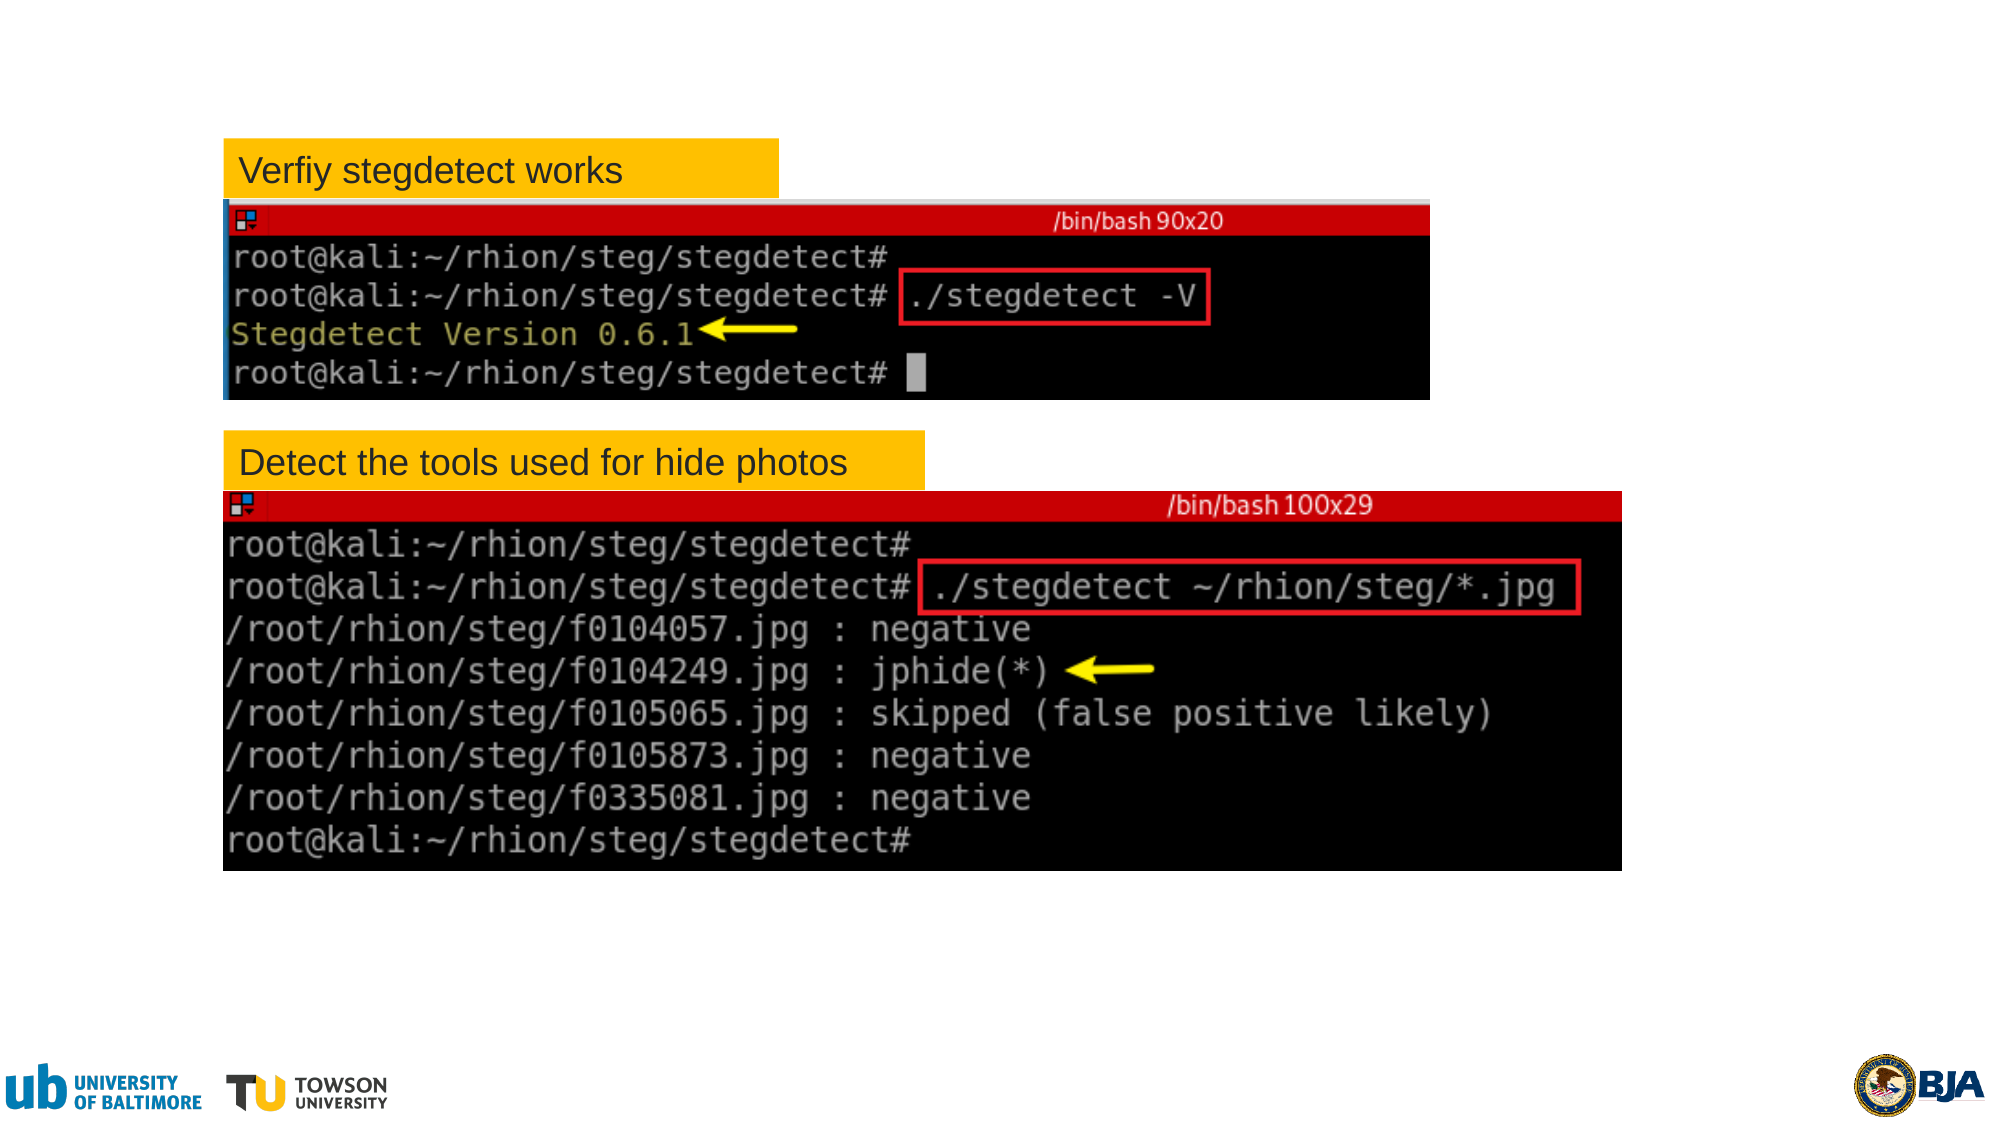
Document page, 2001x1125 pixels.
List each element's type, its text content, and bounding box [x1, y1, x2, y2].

picture [223, 491, 1622, 871]
text_box Detect the tools used for hide photos [223, 430, 925, 491]
text_box Verfiy stegdetect works [223, 138, 779, 198]
picture [223, 198, 1430, 400]
picture [1854, 1054, 1986, 1117]
picture [0, 1031, 407, 1125]
